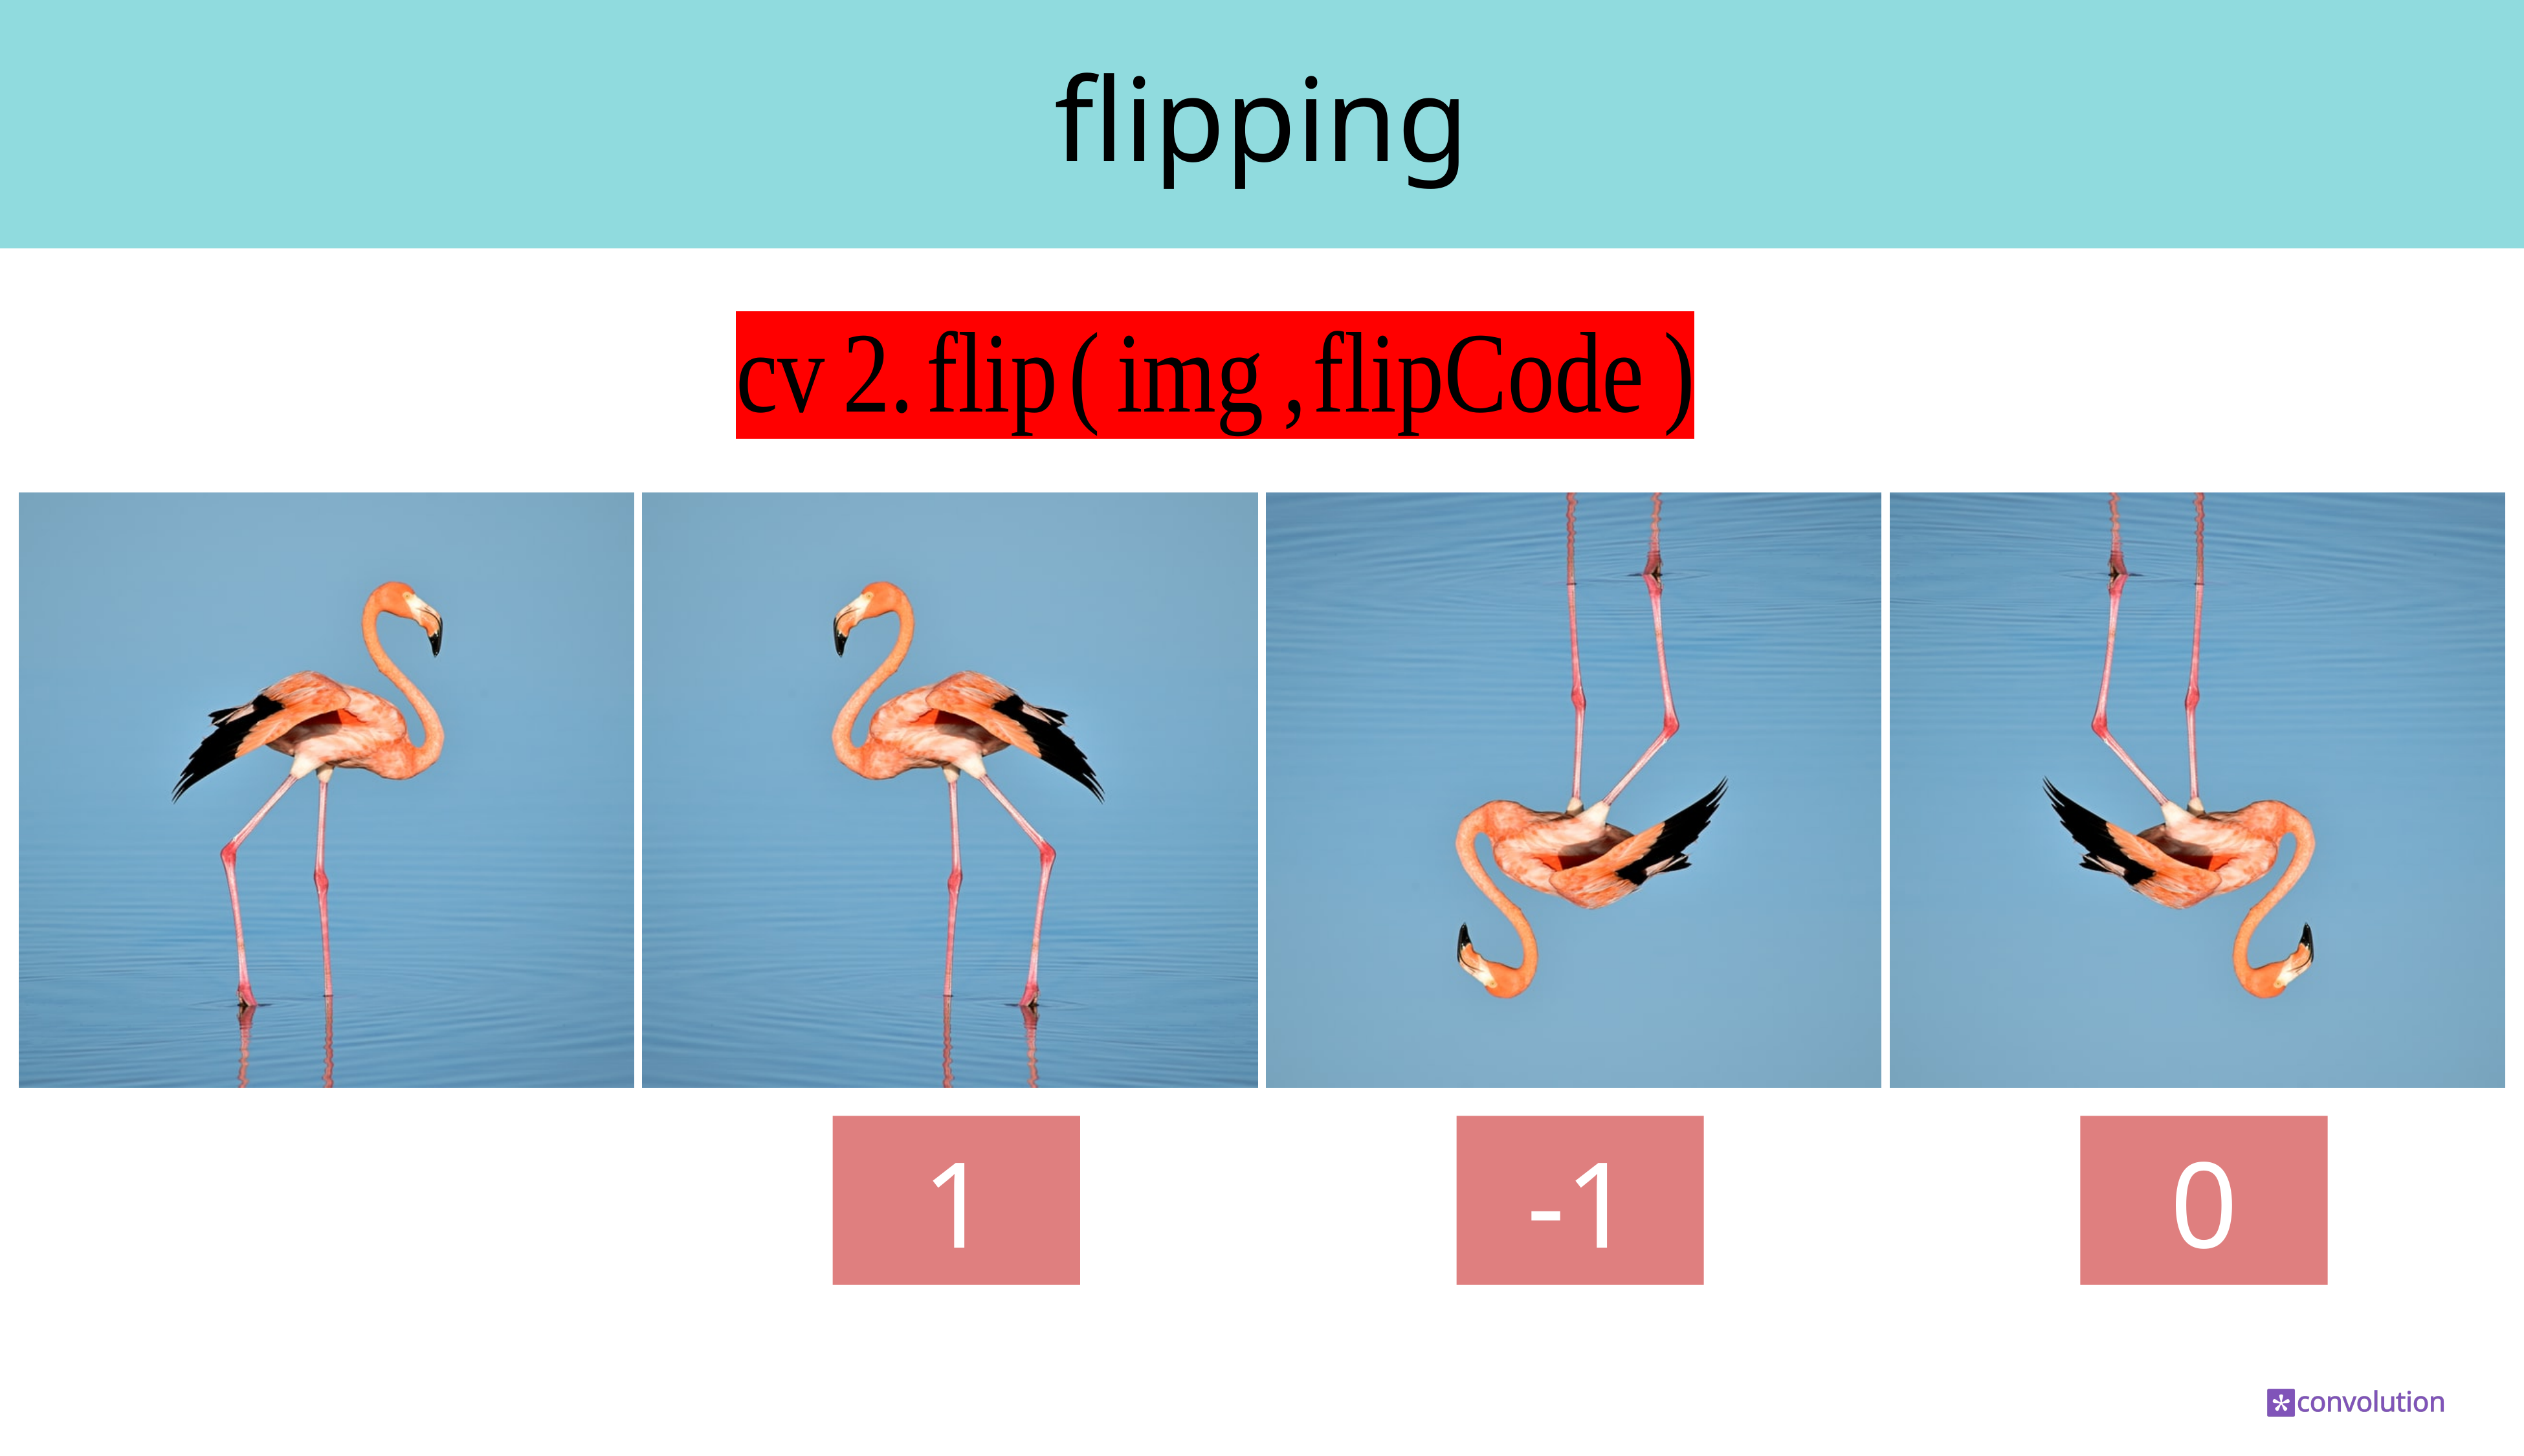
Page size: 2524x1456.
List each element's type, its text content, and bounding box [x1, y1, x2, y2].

picture [2266, 1388, 2446, 1417]
title flipping [0, 0, 2524, 248]
text_box 0 [2079, 1115, 2329, 1286]
text_box -1 [1456, 1115, 1705, 1286]
text_box 1 [832, 1115, 1081, 1286]
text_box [19, 492, 2505, 1088]
